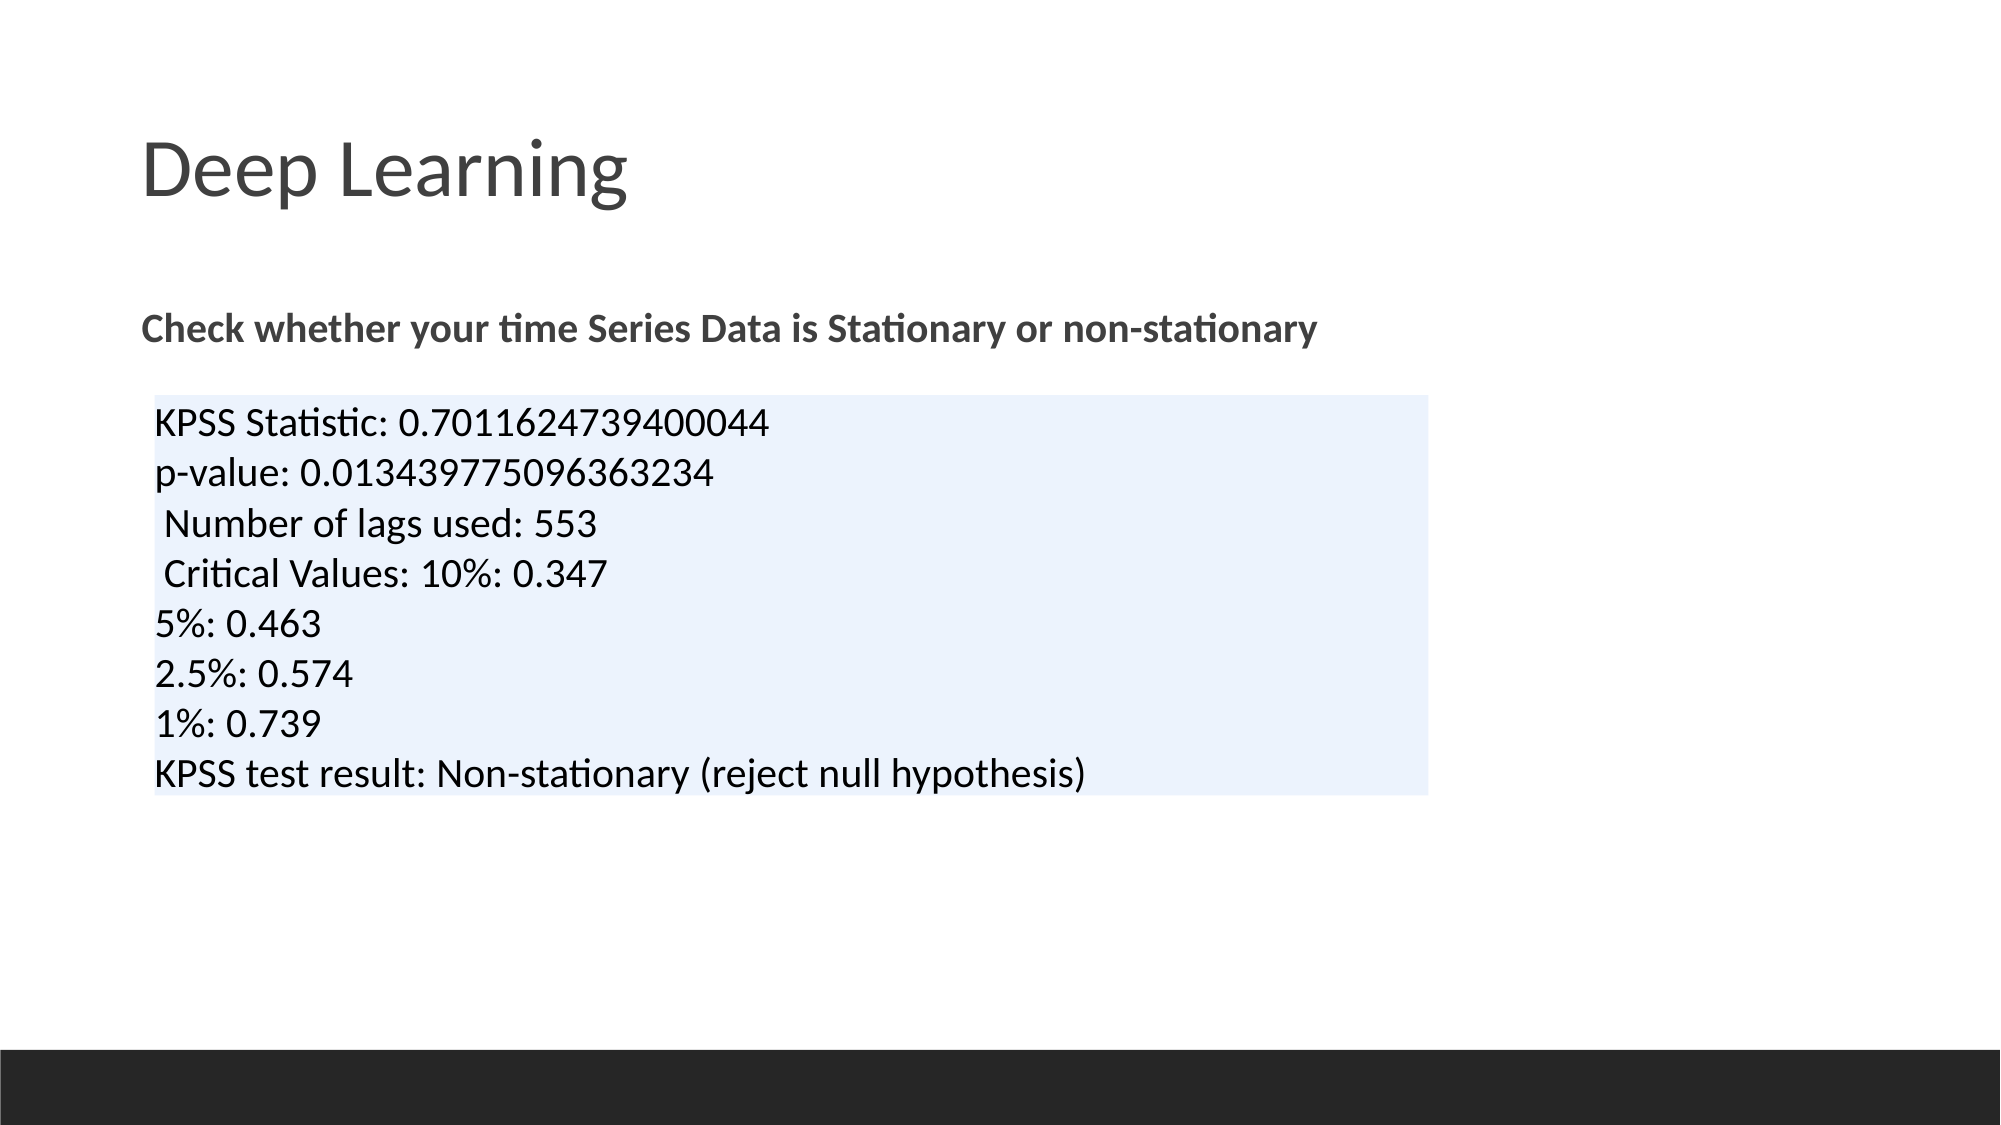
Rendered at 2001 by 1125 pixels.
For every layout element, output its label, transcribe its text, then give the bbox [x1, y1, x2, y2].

text_box Deep Learning [126, 106, 868, 221]
text_box Check whether your time Series Data is Stationary or non-stationary [126, 293, 1710, 359]
text_box KPSS Statistic: 0.7011624739400044 p-value: 0.013439775096363234 Number of lags used: 553 Critical Values: 10%: 0.347 5%: 0.463 2.5%: 0.574 1%: 0.739 KPSS test result: Non-stationary (reject null hypothesis) [154, 395, 1429, 796]
